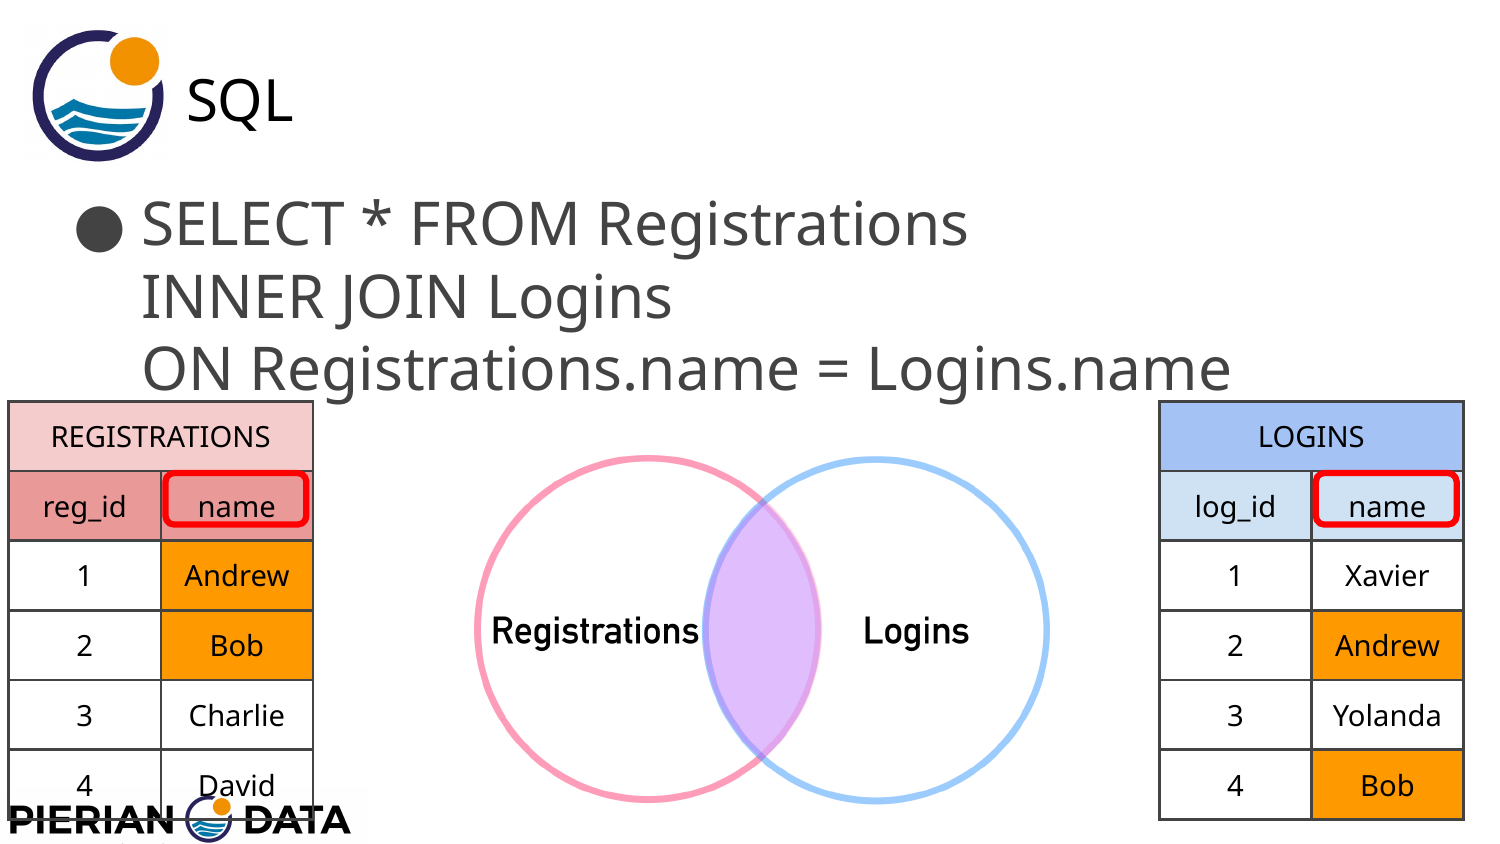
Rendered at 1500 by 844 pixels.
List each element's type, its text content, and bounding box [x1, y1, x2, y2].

table_cell name [162, 472, 312, 539]
title SQL [176, 48, 1449, 143]
table_cell Xavier [1313, 542, 1462, 609]
table_cell name [1313, 472, 1462, 539]
table_cell 4 [1161, 751, 1310, 818]
table_cell 1 [10, 542, 160, 609]
table_cell Charlie [162, 681, 312, 748]
text_box [165, 472, 307, 525]
table_cell Bob [162, 612, 312, 679]
table_cell 1 [1161, 542, 1310, 609]
table_cell Yolanda [1313, 681, 1462, 748]
table_cell 4 [10, 751, 160, 785]
picture [0, 787, 368, 844]
table_cell reg_id [10, 472, 160, 539]
picture [24, 24, 172, 167]
table_cell 3 [10, 681, 160, 748]
table_cell 2 [10, 612, 160, 679]
table_cell David [162, 751, 312, 785]
table_header REGISTRATIONS [10, 403, 312, 470]
table_cell 3 [1161, 681, 1310, 748]
table_cell Andrew [1313, 612, 1462, 679]
table_cell Andrew [162, 542, 312, 609]
table_header LOGINS [1161, 403, 1462, 470]
list SELECT * FROM Registrations INNER JOIN Logins ON Registrations.name = Logins.name [51, 170, 1476, 731]
table_cell Bob [1313, 751, 1462, 818]
picture [459, 433, 1068, 816]
table_cell 2 [1161, 612, 1310, 679]
text_box [1315, 472, 1457, 525]
table_cell log_id [1161, 472, 1310, 539]
